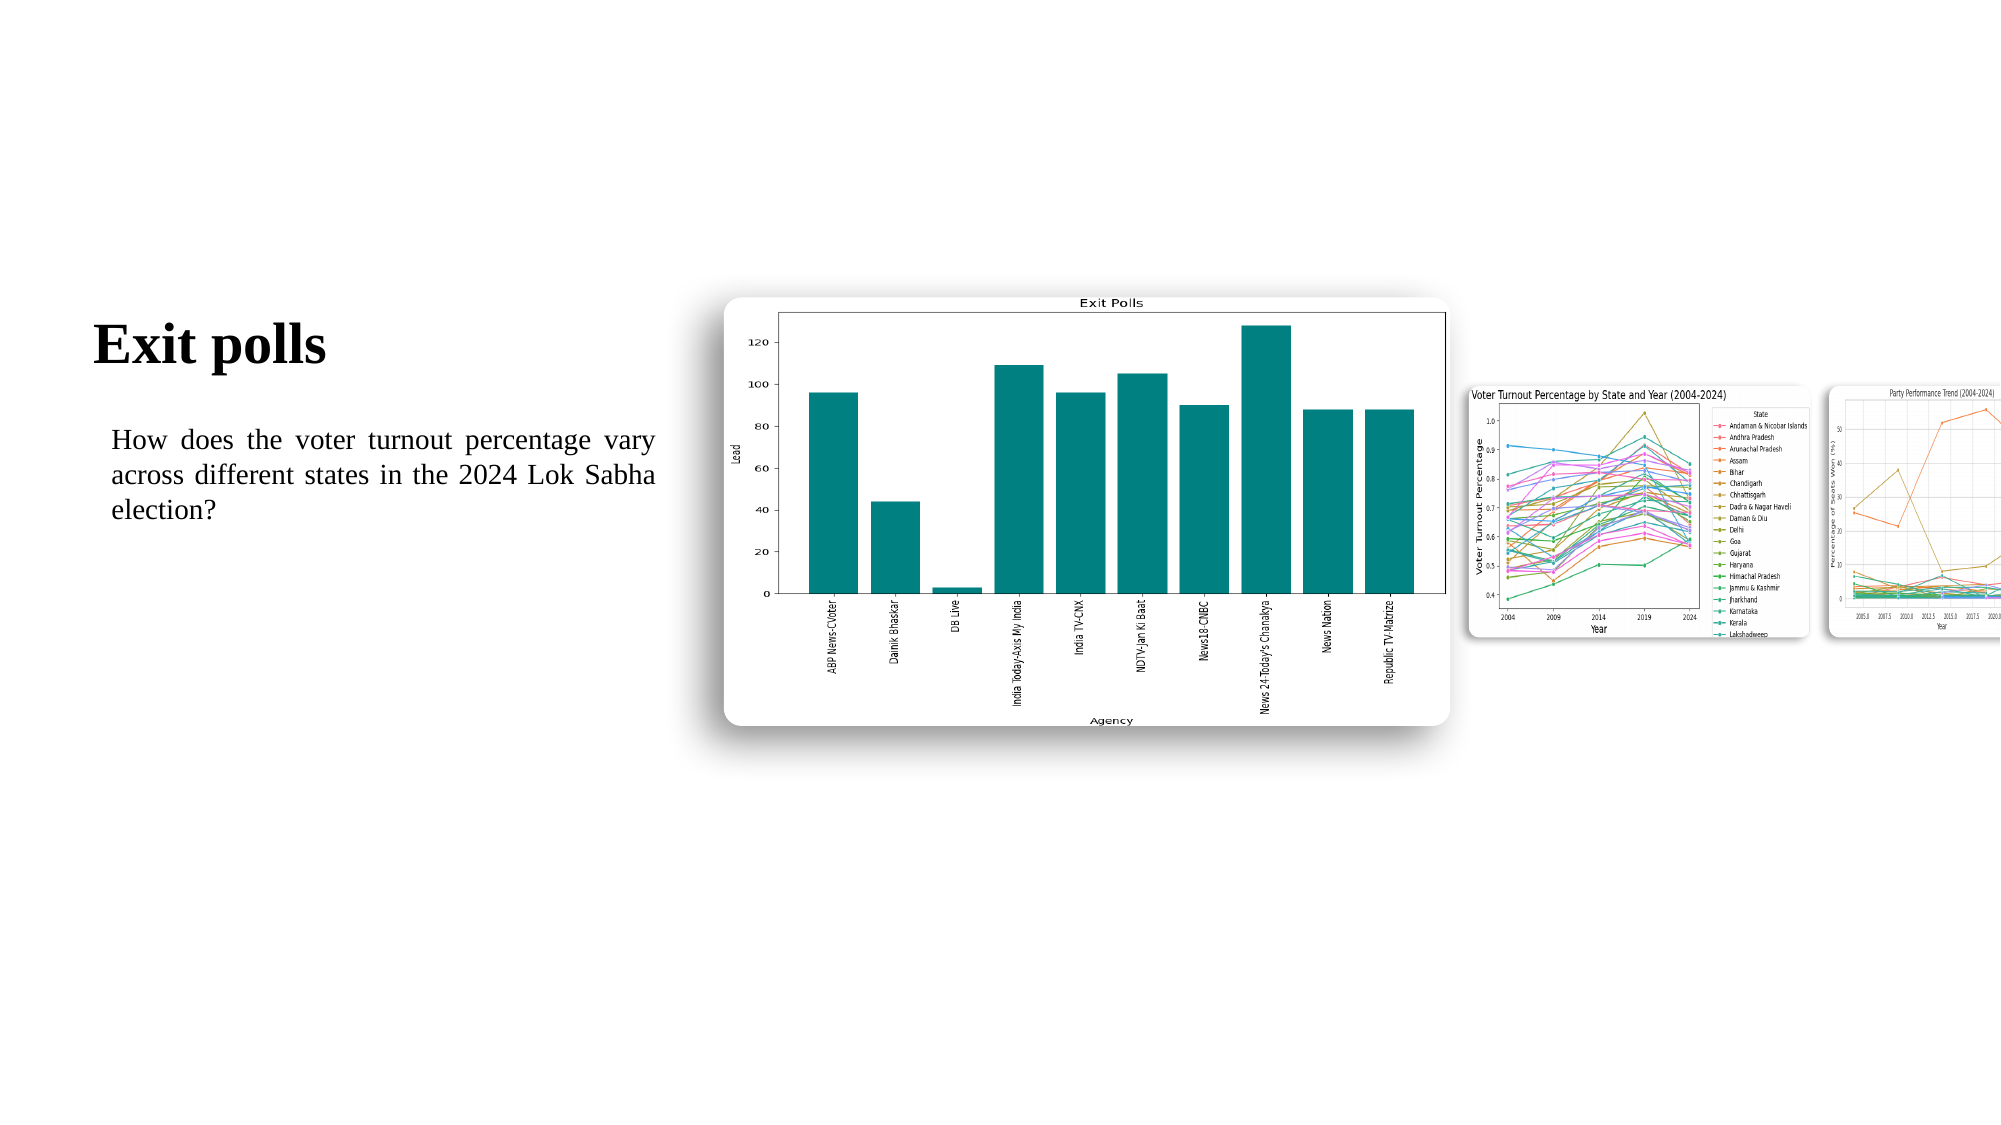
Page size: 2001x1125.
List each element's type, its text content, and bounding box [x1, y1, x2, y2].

picture [723, 297, 1451, 726]
text_box Exit polls [78, 297, 343, 383]
picture [1468, 385, 1811, 638]
text_box How does the voter turnout percentage vary across different states in the 2024 Lok Sabha election? [96, 413, 671, 578]
picture [1829, 385, 2001, 638]
